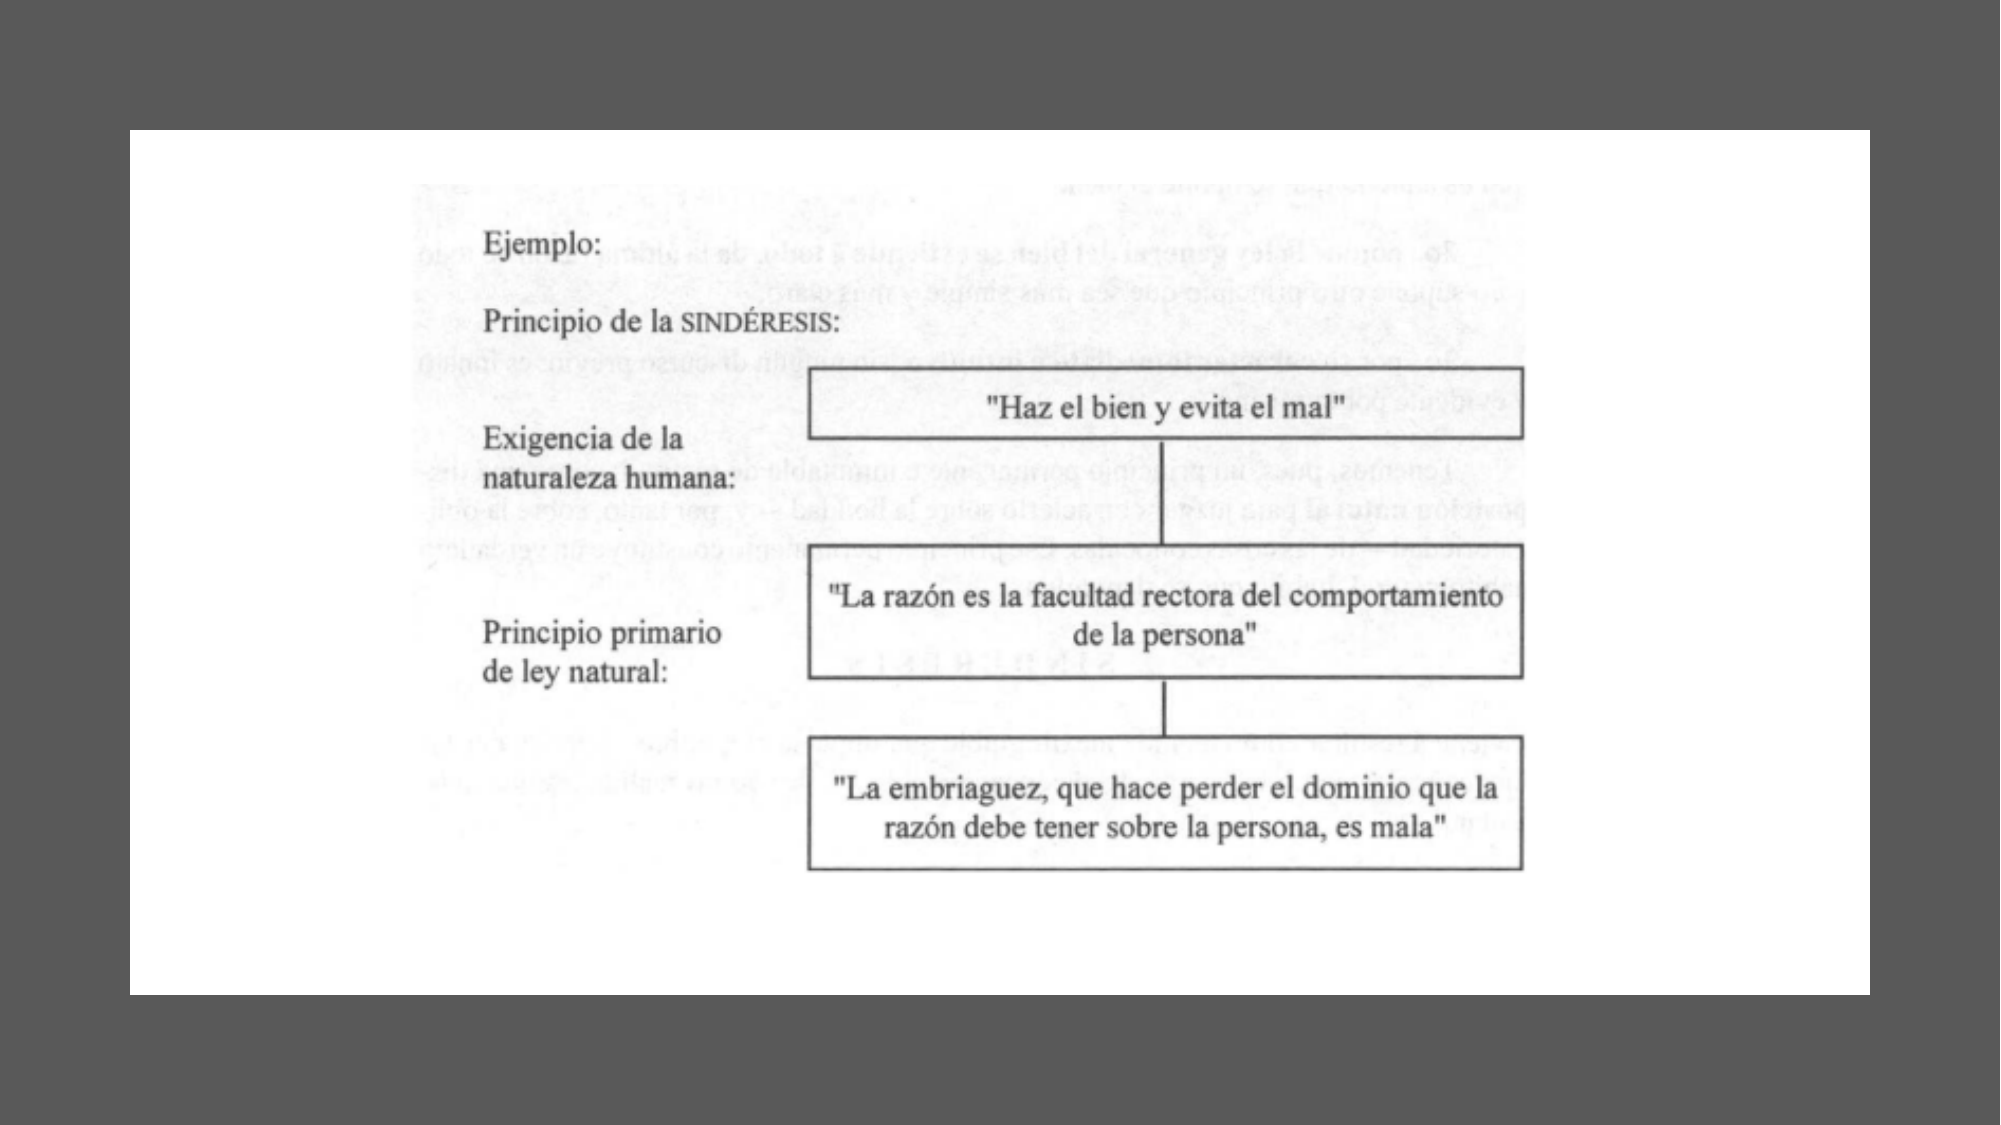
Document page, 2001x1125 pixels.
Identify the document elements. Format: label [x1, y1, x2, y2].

picture [395, 184, 1605, 941]
text_box [131, 131, 1869, 994]
text_box [0, 0, 2000, 1125]
